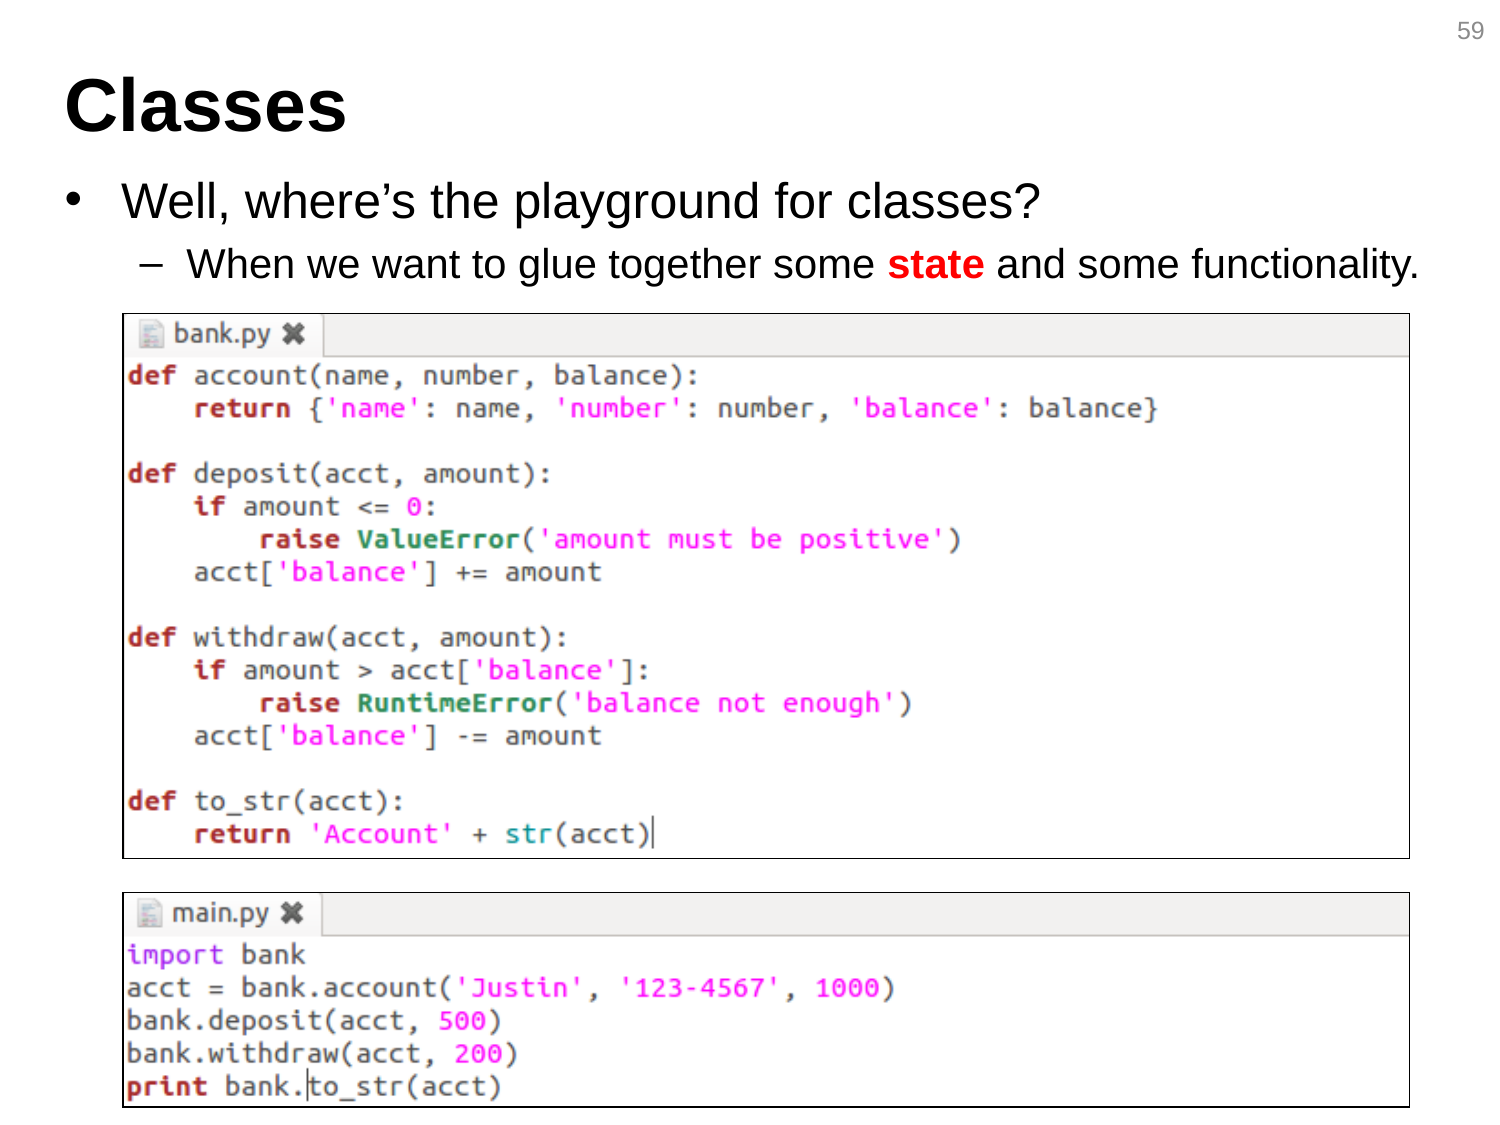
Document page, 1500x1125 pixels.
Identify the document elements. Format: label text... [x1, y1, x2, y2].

title Classes [49, 7, 1400, 160]
picture [123, 892, 1409, 1107]
list Well, where’s the playground for classes? When we want to glue together some state and some functionality. [49, 160, 1459, 904]
slide_number 59 [1149, 0, 1500, 60]
picture [123, 314, 1409, 859]
